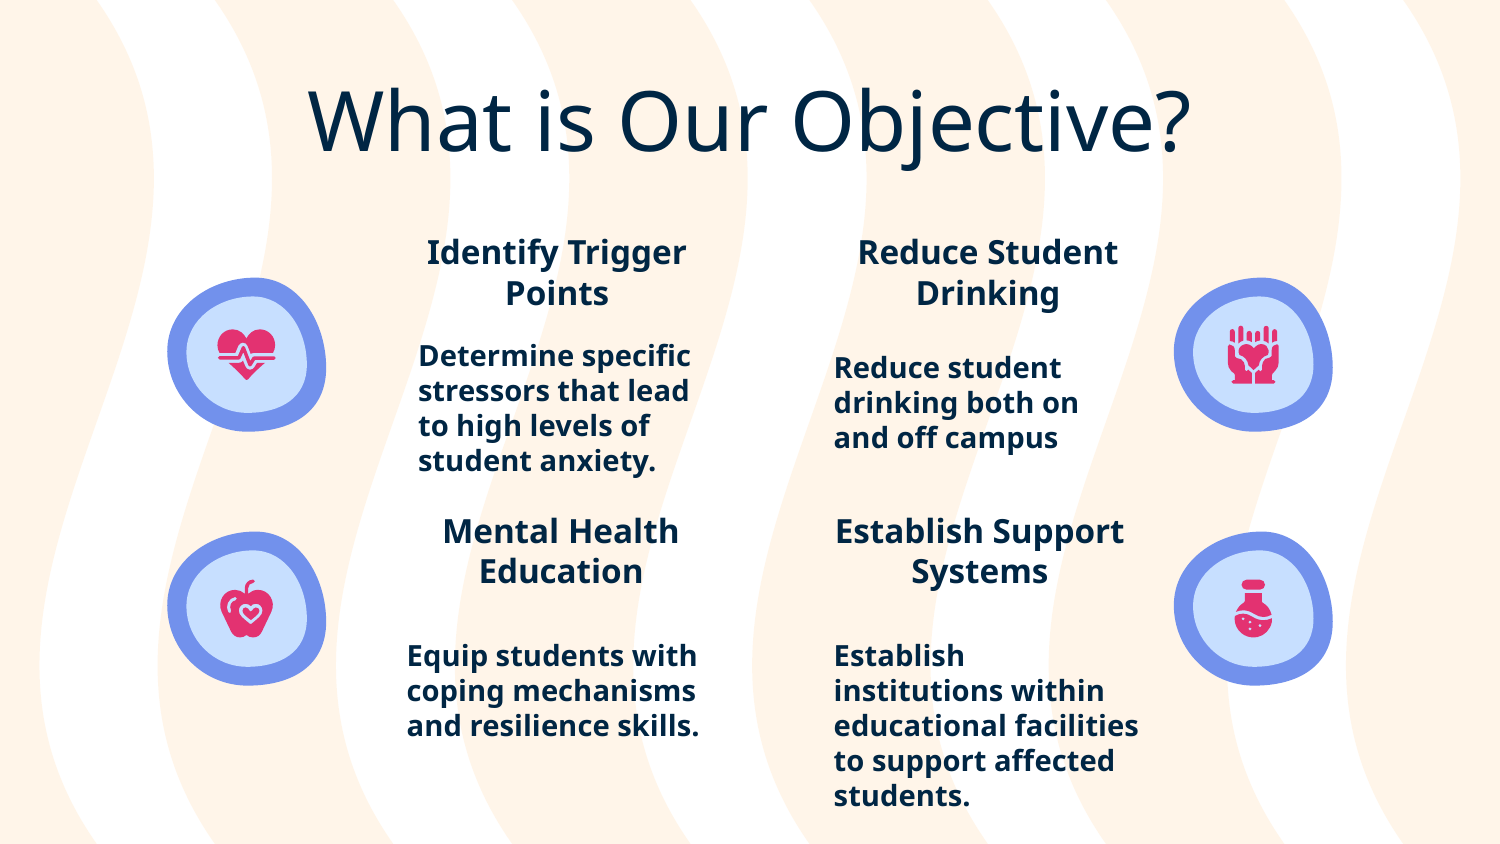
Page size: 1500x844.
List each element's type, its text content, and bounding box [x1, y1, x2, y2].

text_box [1173, 531, 1333, 686]
subtitle Identify Trigger Points [391, 252, 723, 327]
subtitle Mental Health Education [391, 531, 731, 606]
subtitle Equip students with coping mechanisms and resilience skills. [391, 622, 723, 780]
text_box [166, 277, 327, 432]
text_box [166, 531, 327, 686]
subtitle Establish Support Systems [818, 531, 1142, 606]
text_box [1173, 277, 1333, 432]
subtitle Determine specific stressors that lead to high levels of student anxiety. [403, 322, 742, 480]
subtitle Reduce Student Drinking [818, 252, 1158, 327]
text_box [217, 329, 276, 381]
subtitle Reduce student drinking both on and off campus [818, 334, 1142, 493]
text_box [1234, 579, 1273, 638]
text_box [216, 579, 277, 638]
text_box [1227, 325, 1279, 384]
subtitle Establish institutions within educational facilities to support affected students. [818, 622, 1158, 780]
title What is Our Objective? [116, 53, 1383, 181]
